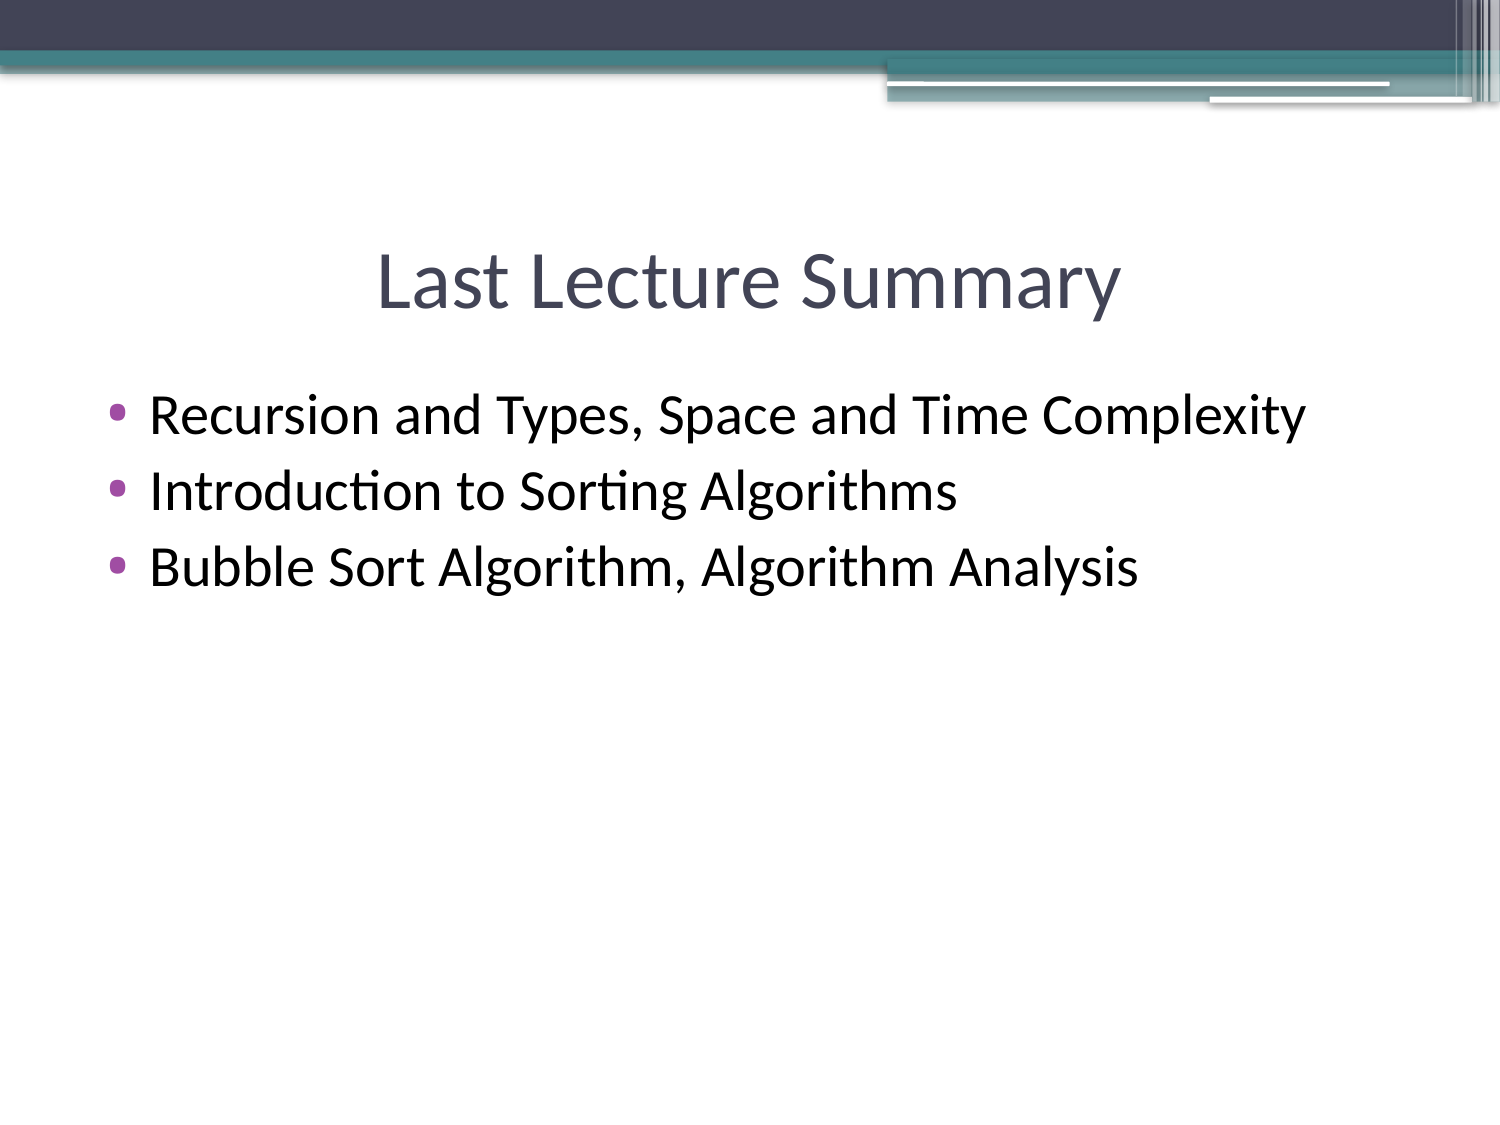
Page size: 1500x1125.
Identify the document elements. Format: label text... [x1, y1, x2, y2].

list Recursion and Types, Space and Time Complexity Introduction to Sorting Algorithms Bubble Sort Algorithm, Algorithm Analysis [75, 368, 1425, 1079]
title Last Lecture Summary [75, 187, 1425, 363]
